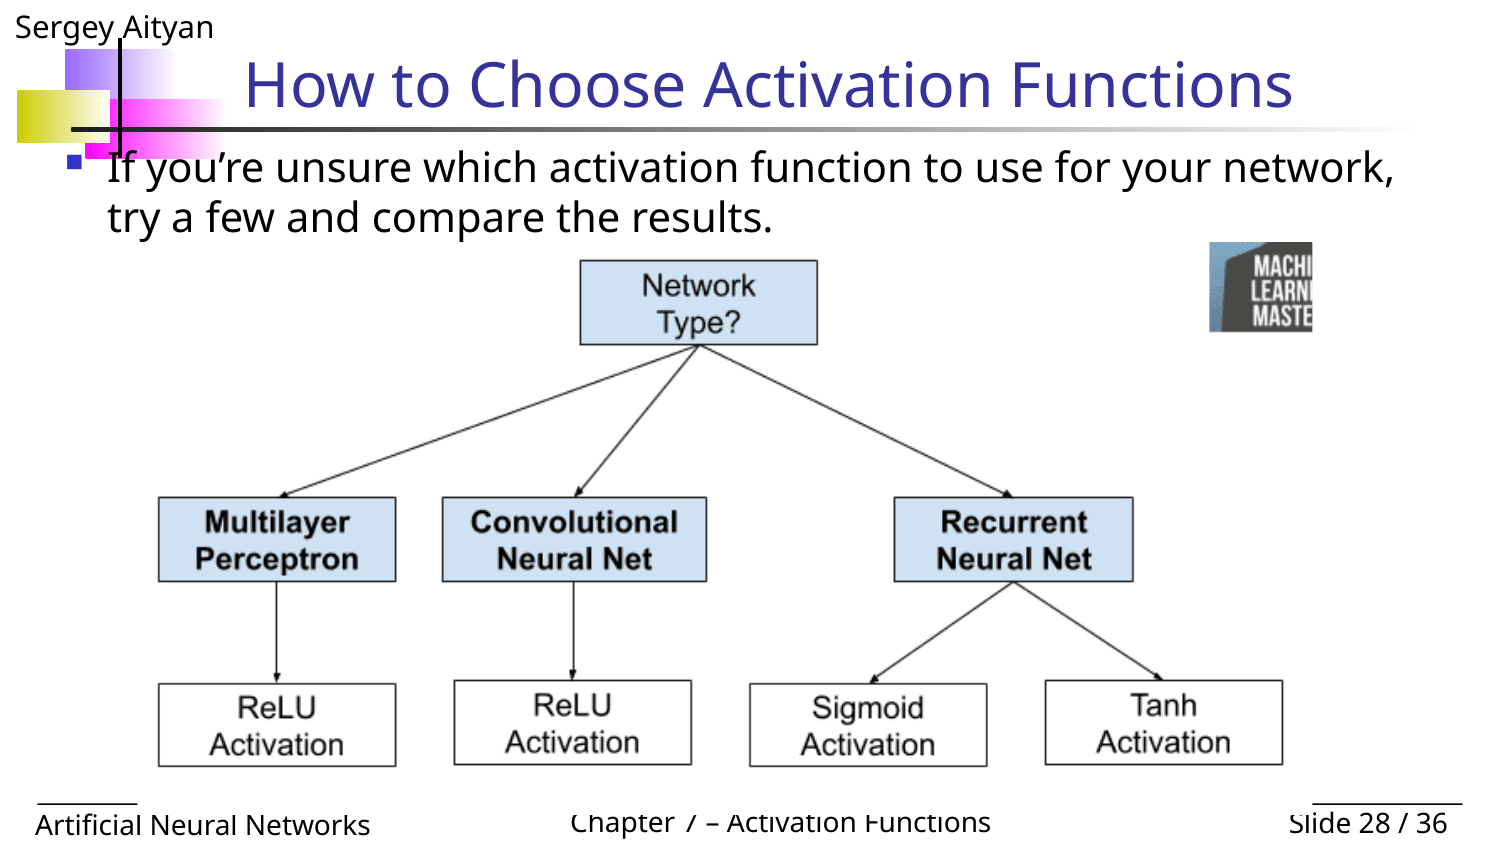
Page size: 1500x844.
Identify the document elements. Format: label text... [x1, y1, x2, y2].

picture [137, 242, 1313, 815]
title How to Choose Activation Functions [228, 46, 1332, 128]
list If you’re unsure which activation function to use for your network, try a few and compare the results. [50, 132, 1450, 200]
